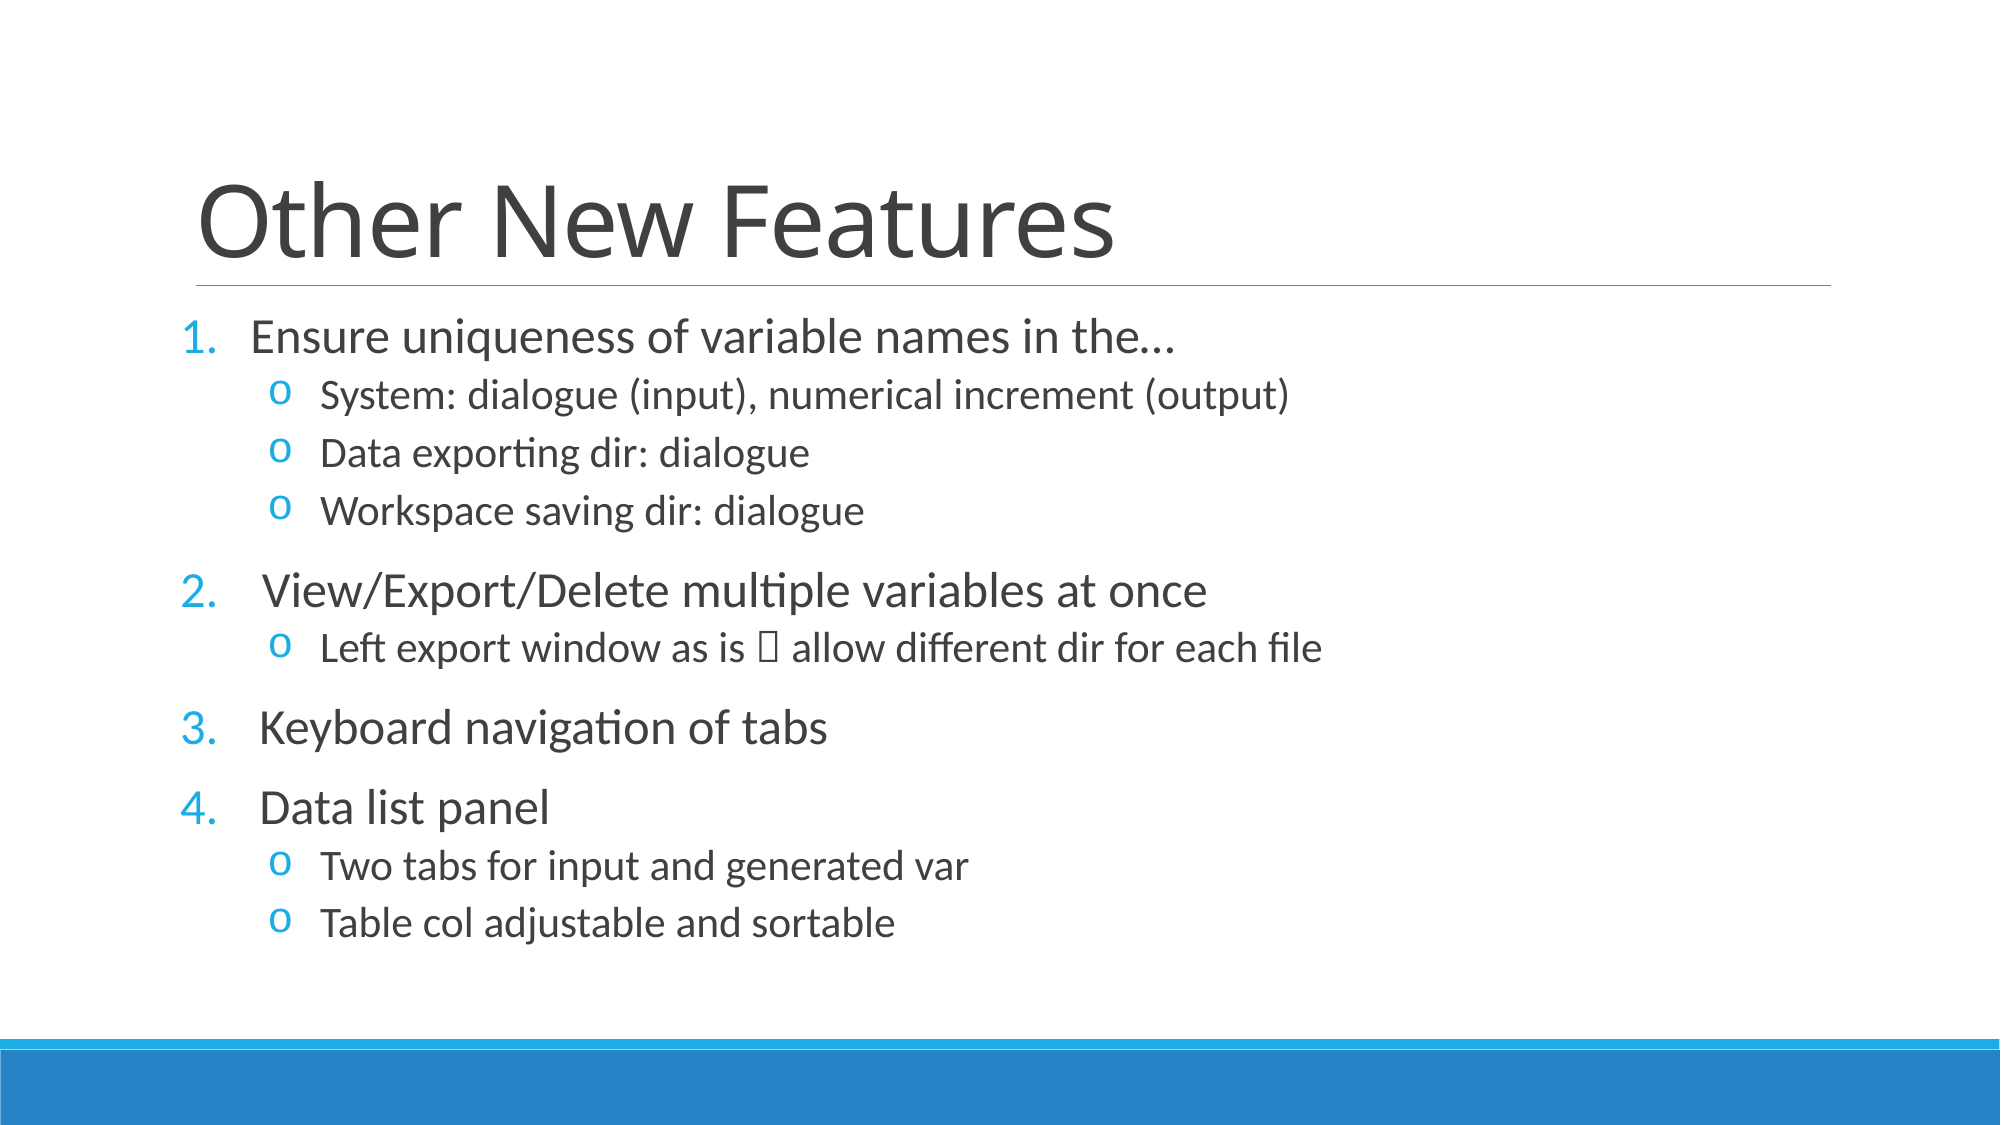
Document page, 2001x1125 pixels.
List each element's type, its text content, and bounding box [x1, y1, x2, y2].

title Other New Features [180, 47, 1830, 285]
list Ensure uniqueness of variable names in the… System: dialogue (input), numerical increment (output) Data exporting dir: dialogue Workspace saving dir: dialogue View/Export/Delete multiple variables at once Left export window as is  allow different dir for each file Keyboard navigation of tabs Data list panel Two tabs for input and generated var Table col adjustable and sortable [180, 302, 1830, 963]
